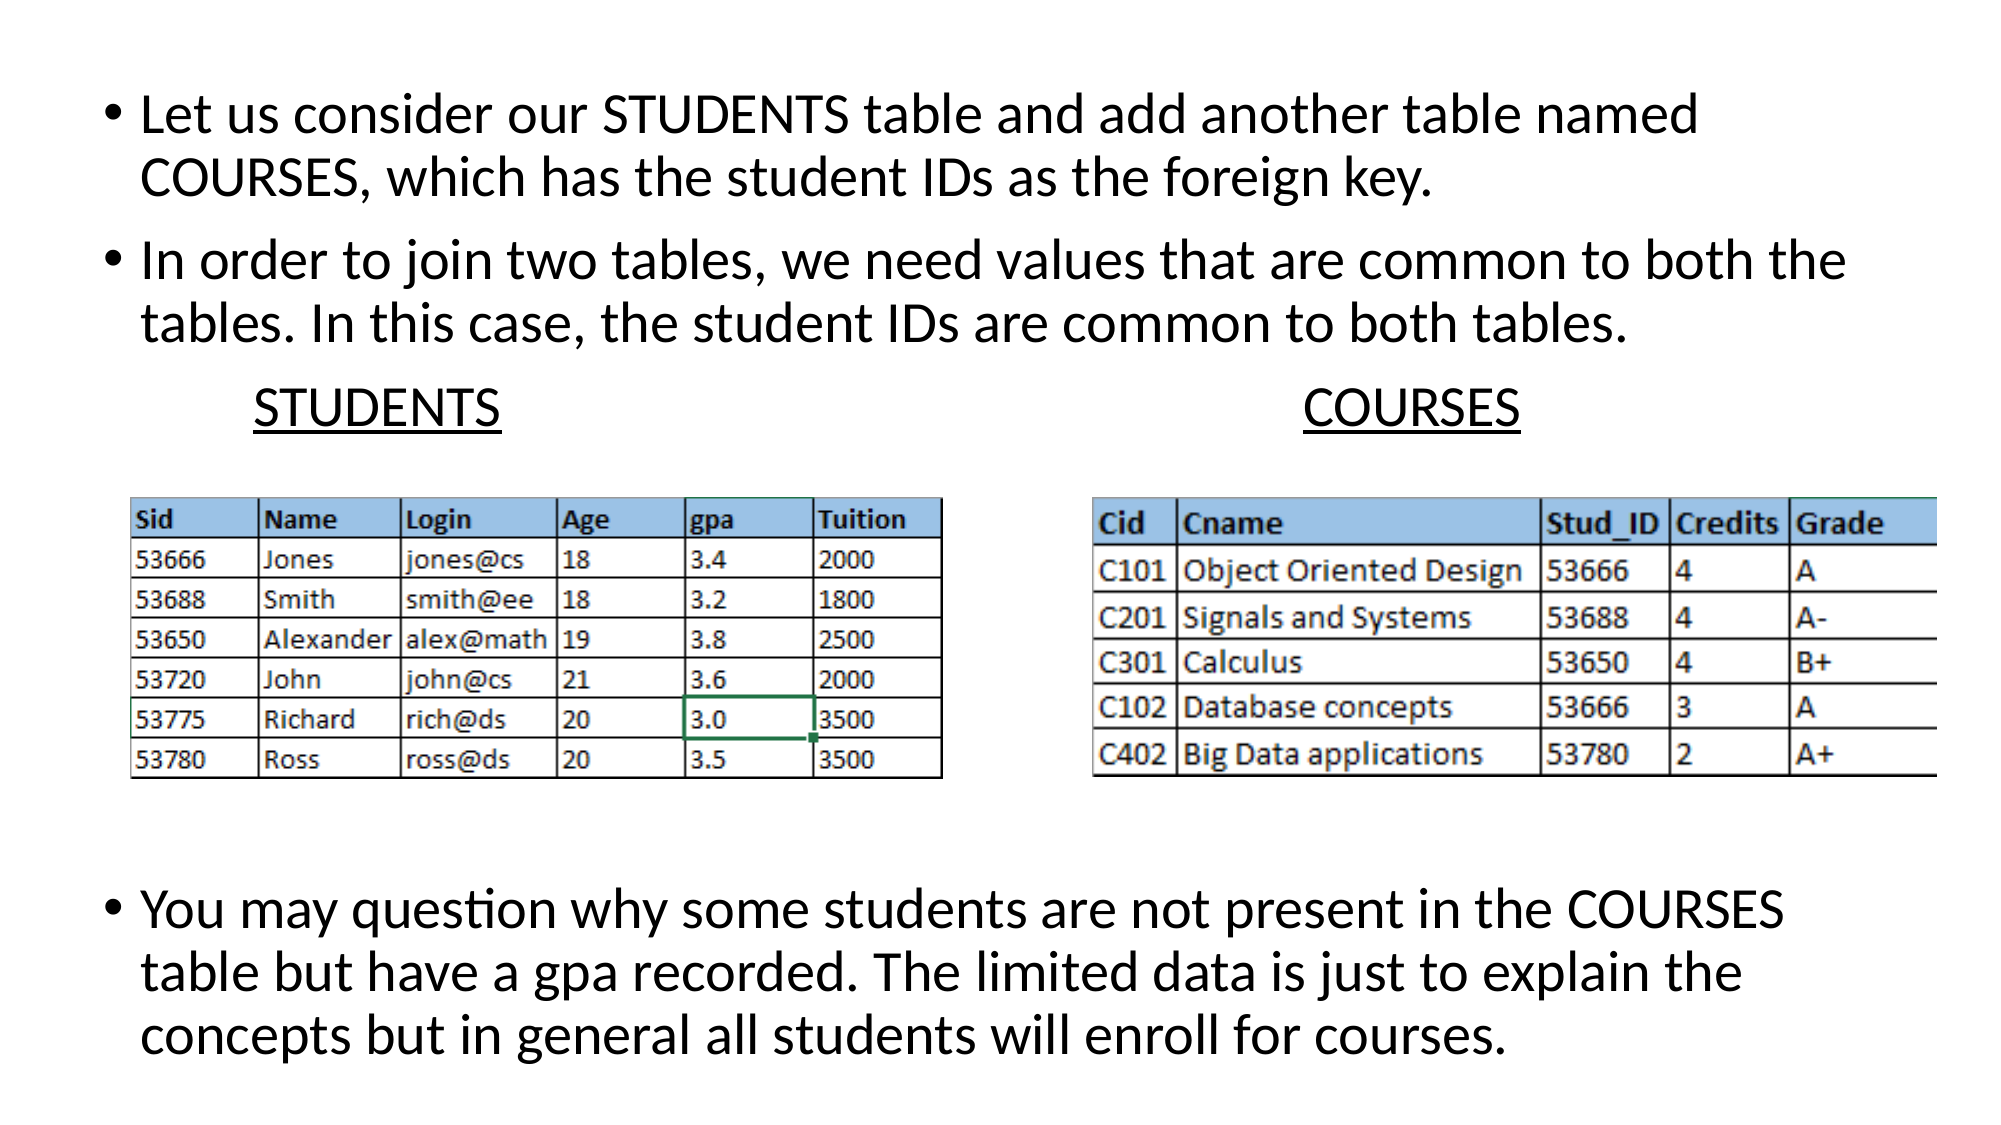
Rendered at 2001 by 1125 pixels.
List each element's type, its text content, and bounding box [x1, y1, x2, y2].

picture [1092, 497, 1937, 777]
list Let us consider our STUDENTS table and add another table named COURSES, which has the student IDs as the foreign key. In order to join two tables, we need values that are common to both the tables. In this case, the student IDs are common to both tables. STUDENTS COURSES You may question why some students are not present in the COURSES table but have a gpa recorded. The limited data is just to explain the concepts but in general all students will enroll for courses. [88, 75, 1870, 1086]
picture [130, 497, 943, 780]
